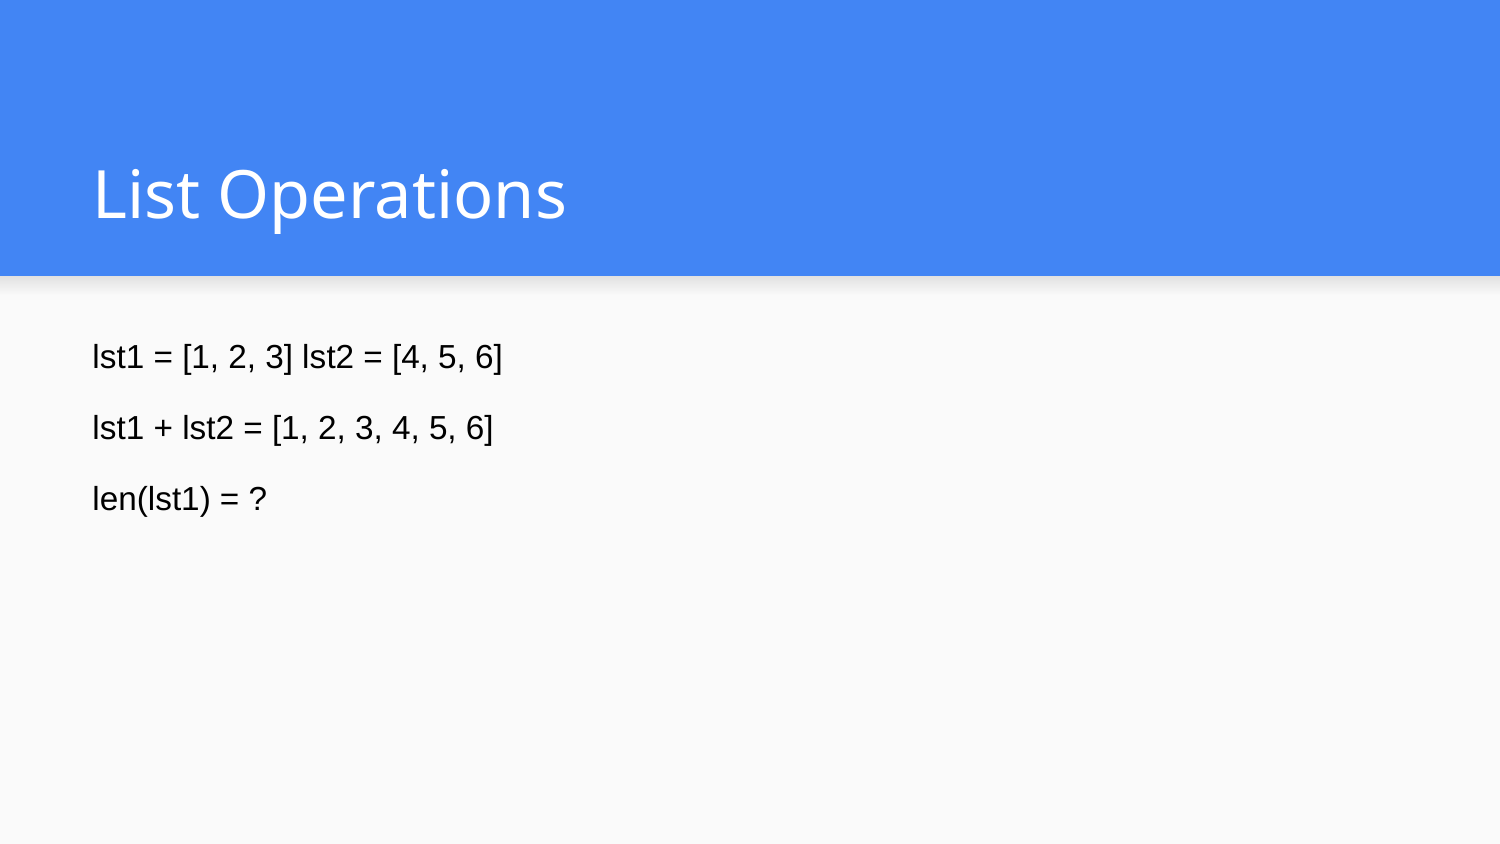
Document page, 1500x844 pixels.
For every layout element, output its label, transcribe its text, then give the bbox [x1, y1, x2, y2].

list lst1 = [1, 2, 3] lst2 = [4, 5, 6] lst1 + lst2 = [1, 2, 3, 4, 5, 6] len(lst1) = ? [77, 314, 1427, 760]
title List Operations [77, 121, 1427, 248]
